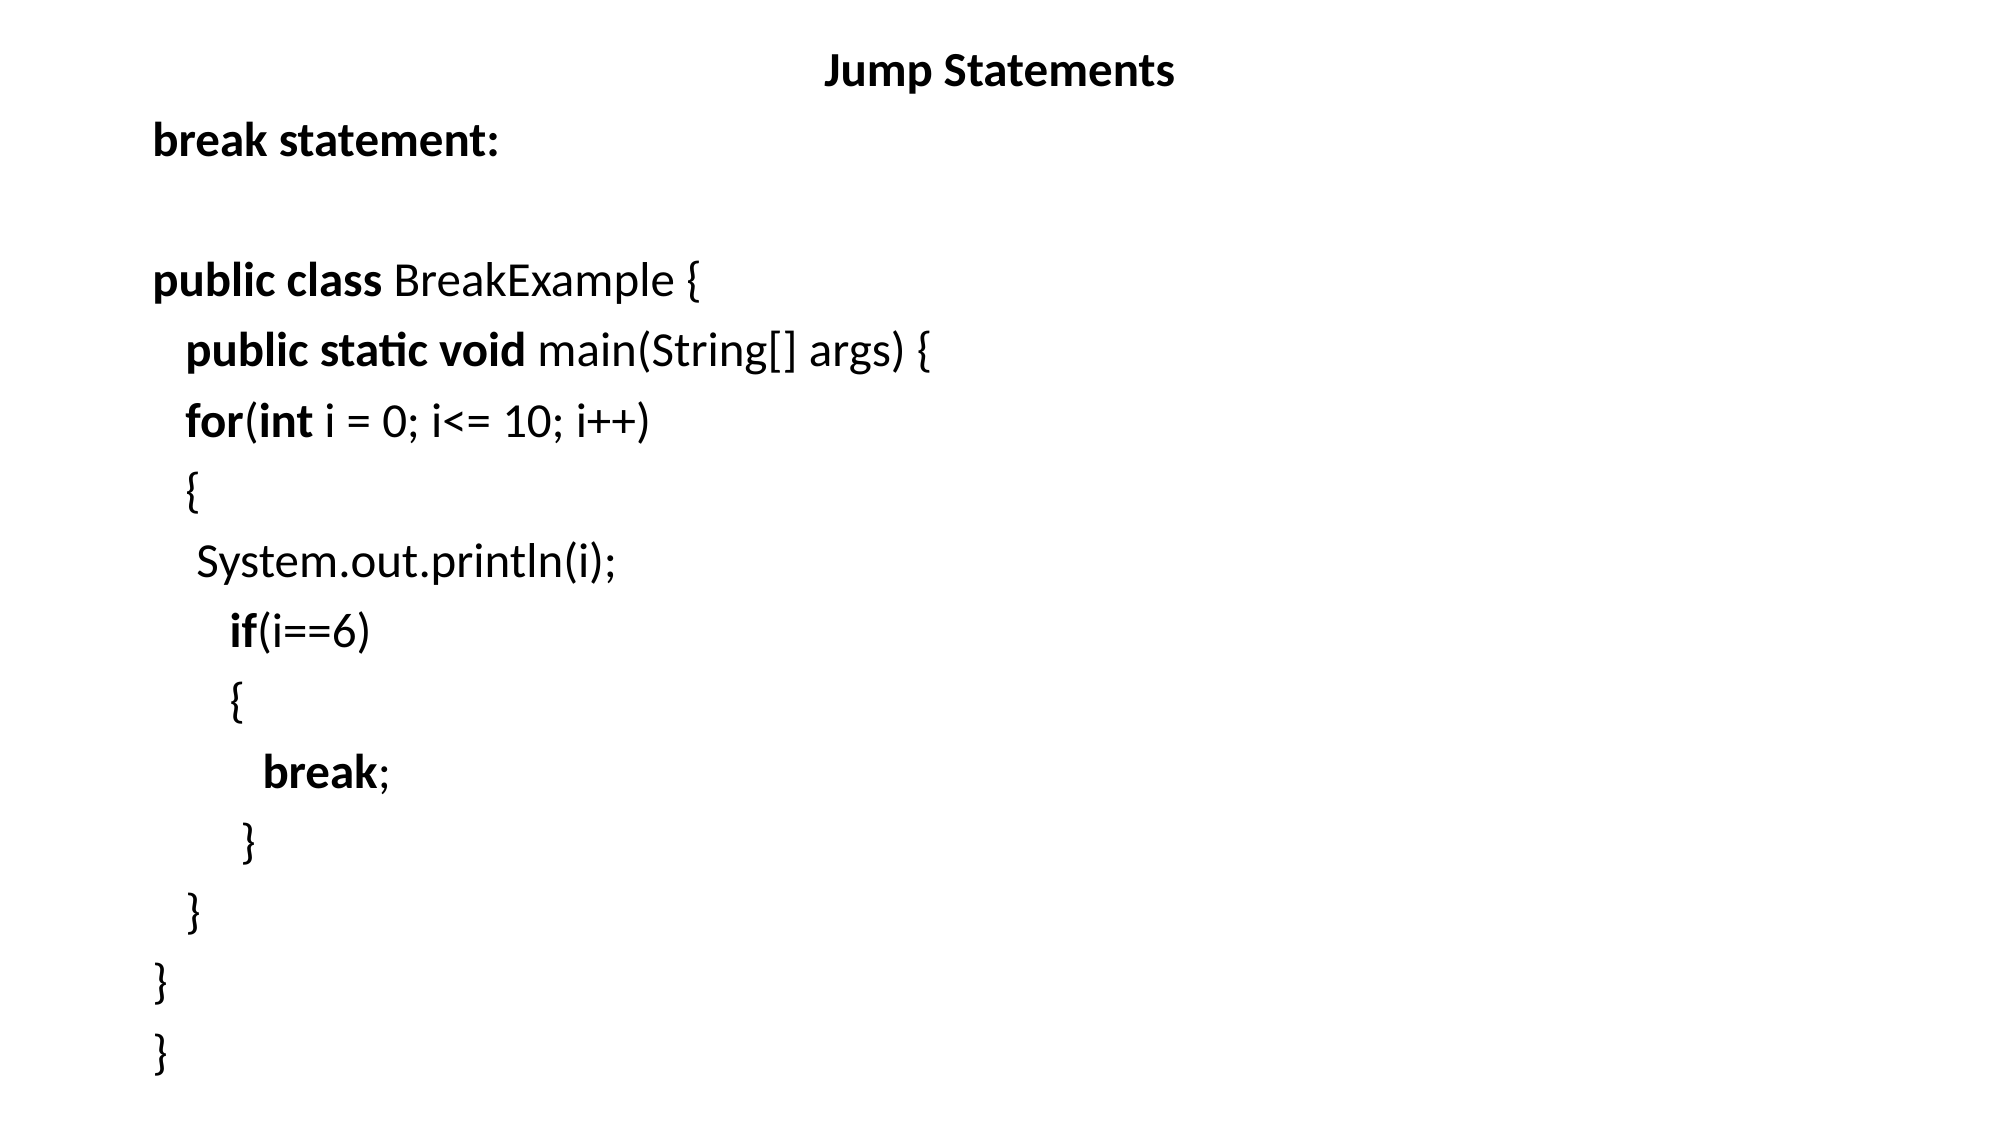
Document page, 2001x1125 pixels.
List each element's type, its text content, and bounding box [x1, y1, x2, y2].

list Jump Statements break statement: public class BreakExample { public static void main(String[] args) { for(int i = 0; i<= 10; i++) { System.out.println(i); if(i==6) { break; } } } } [137, 36, 1863, 1091]
